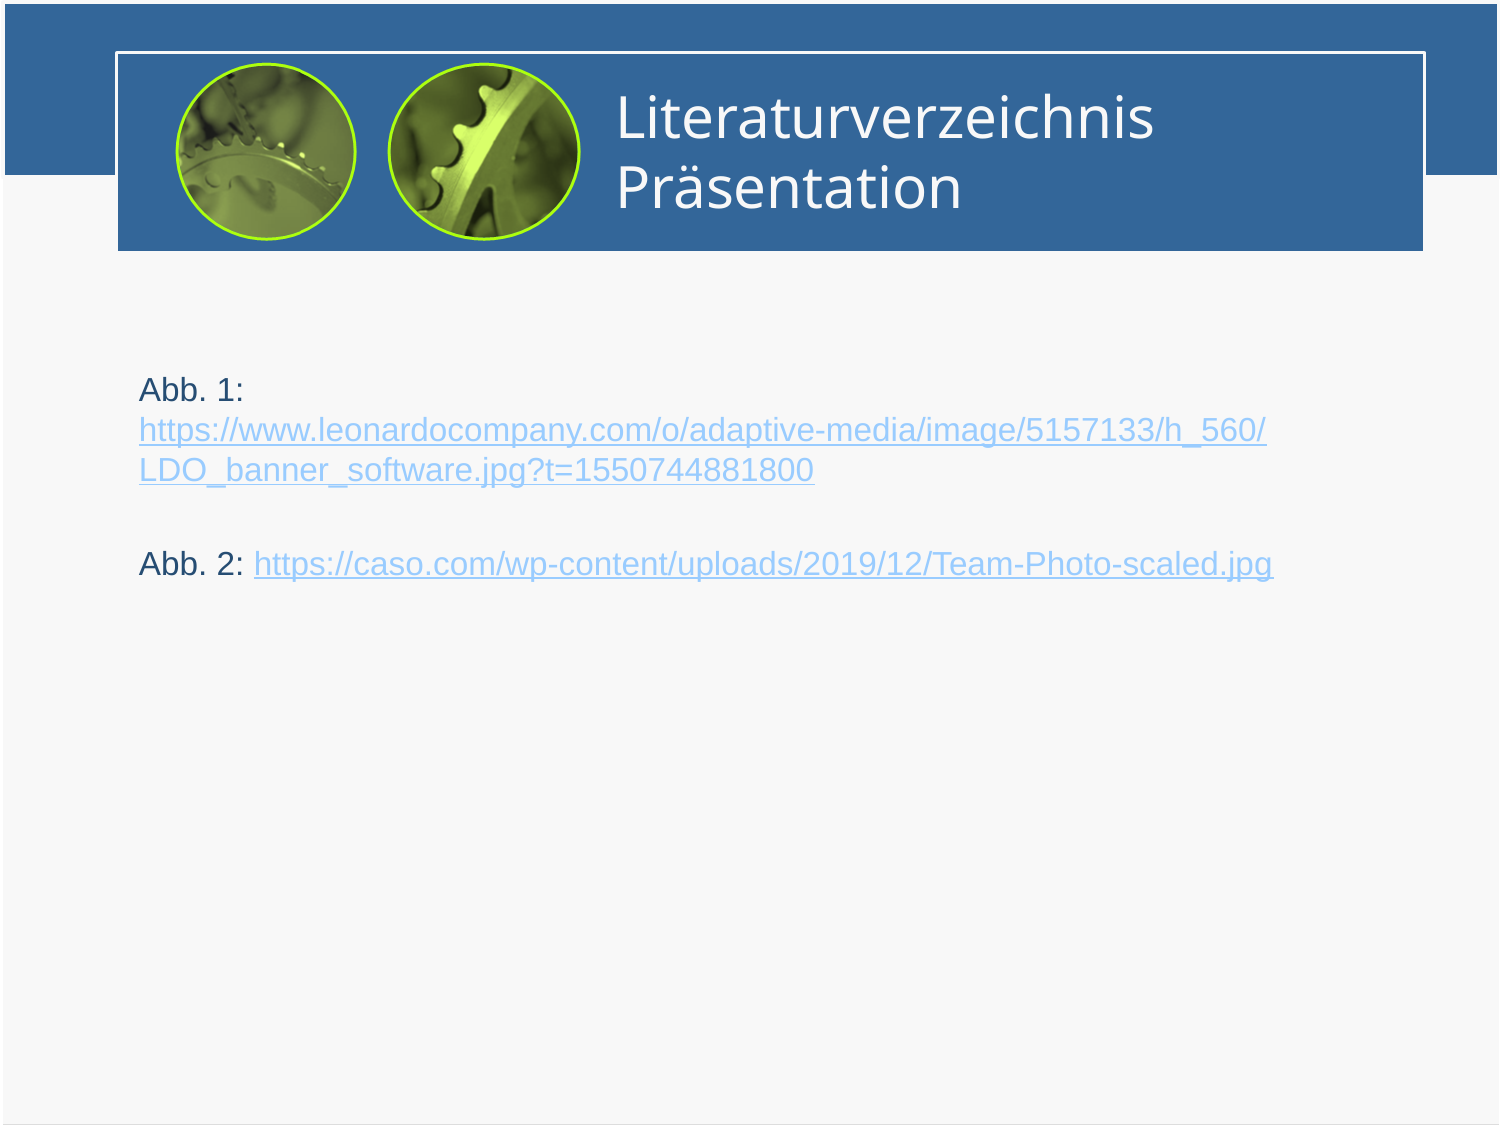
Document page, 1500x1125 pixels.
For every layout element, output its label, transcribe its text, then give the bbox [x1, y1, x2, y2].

picture [0, 0, 1500, 1125]
title Literaturverzeichnis Präsentation [599, 62, 1401, 238]
list Abb. 1: https://www.leonardocompany.com/o/adaptive-media/image/5157133/h_560/LDO_banner_software.jpg?t=1550744881800 Abb. 2: https://caso.com/wp-content/uploads/2019/12/Team-Photo-scaled.jpg [123, 314, 1381, 1003]
